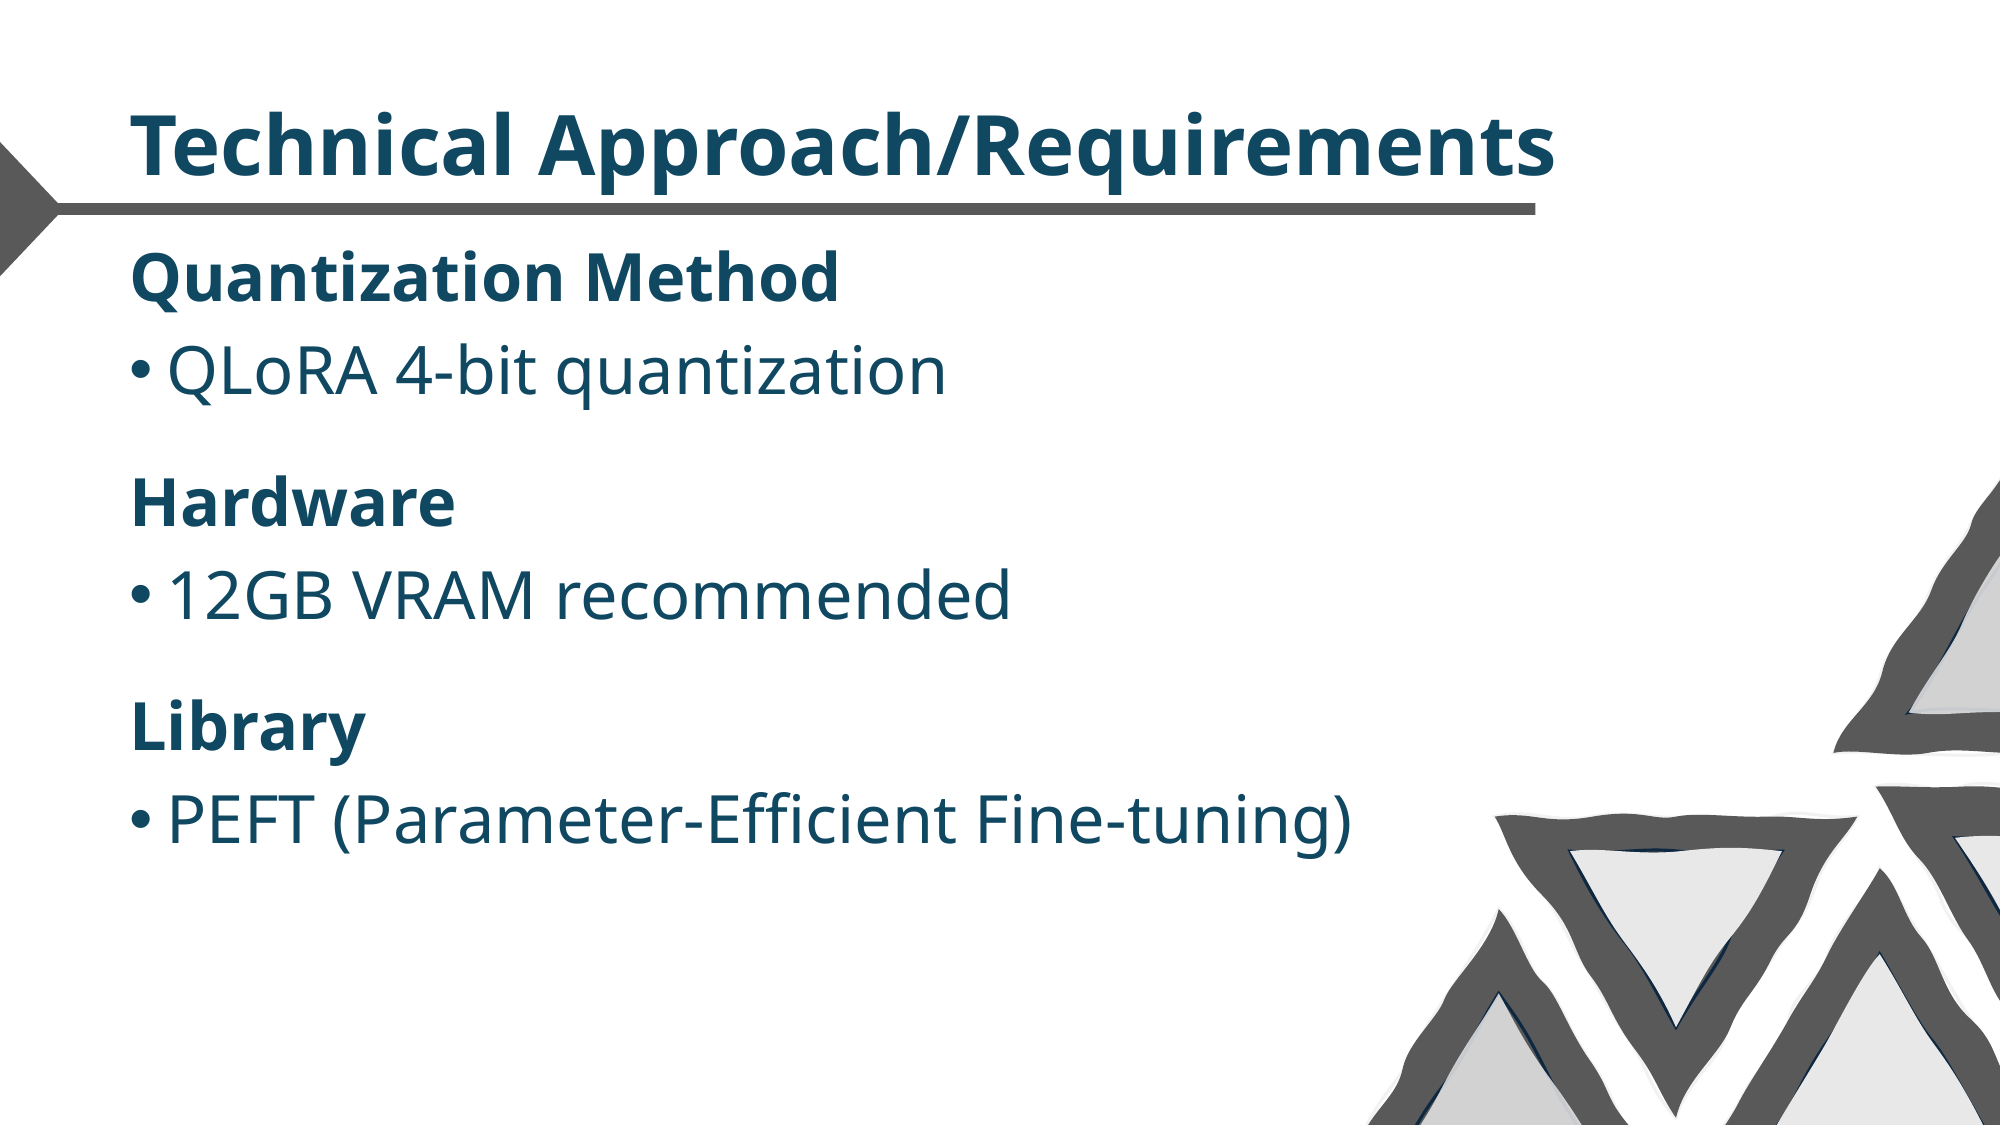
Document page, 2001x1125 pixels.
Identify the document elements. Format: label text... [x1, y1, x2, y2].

title Technical Approach/Requirements [114, 89, 1886, 208]
list Quantization Method QLoRA 4-bit quantization Hardware 12GB VRAM recommended Library PEFT (Parameter-Efficient Fine-tuning) [114, 236, 1886, 1016]
text_box [60, 202, 1537, 216]
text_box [1316, 451, 2000, 1125]
text_box [0, 139, 66, 279]
